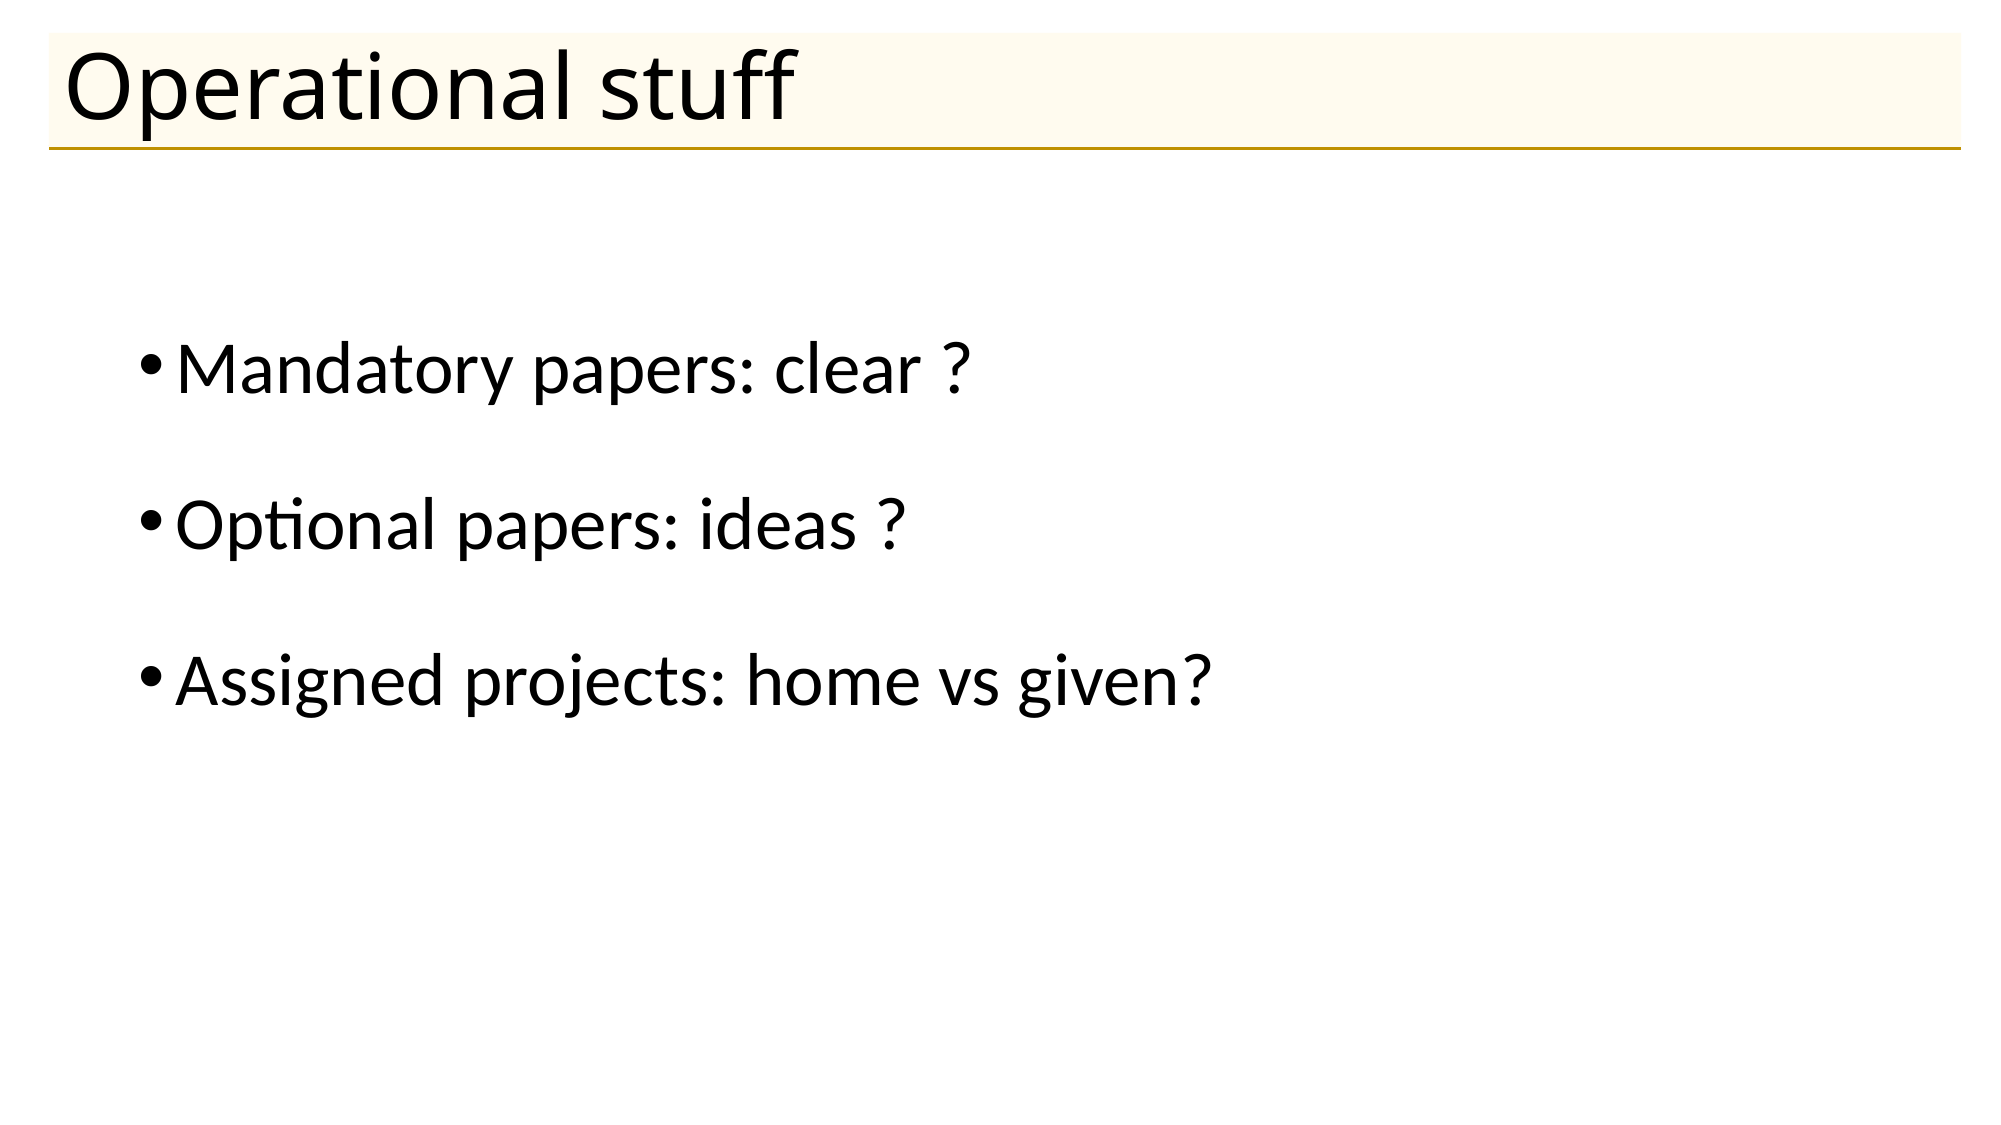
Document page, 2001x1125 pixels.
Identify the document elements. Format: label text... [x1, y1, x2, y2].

list Mandatory papers: clear ? Optional papers: ideas ? Assigned projects: home vs given? [123, 266, 1986, 1092]
title Operational stuff [48, 32, 1962, 147]
